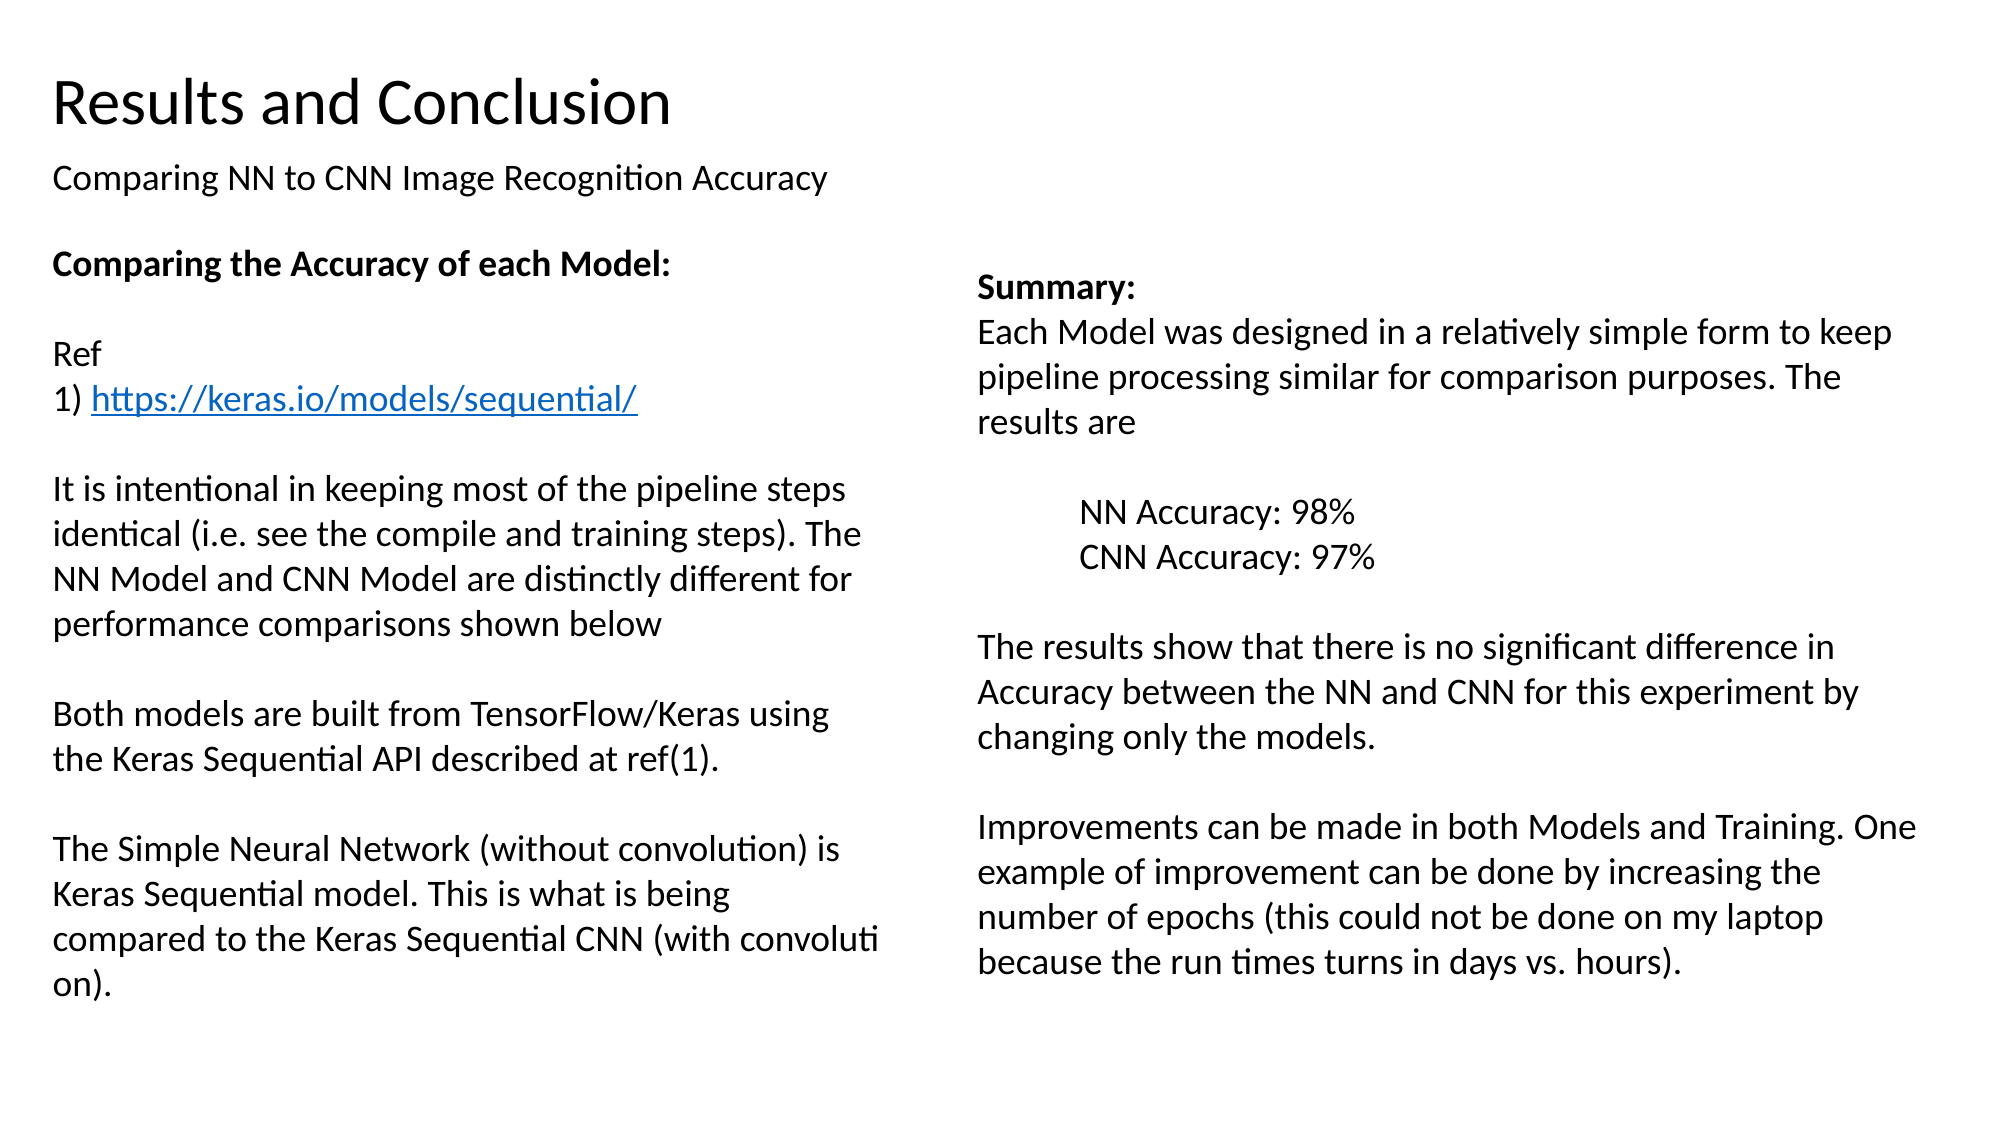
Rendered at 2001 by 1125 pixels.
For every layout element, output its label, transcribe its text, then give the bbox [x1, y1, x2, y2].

text_box Summary: Each Model was designed in a relatively simple form to keep pipeline processing similar for comparison purposes. The results are NN Accuracy: 98% CNN Accuracy: 97% The results show that there is no significant difference in Accuracy between the NN and CNN for this experiment by changing only the models. Improvements can be made in both Models and Training. One example of improvement can be done by increasing the number of epochs (this could not be done on my laptop because the run times turns in days vs. hours). [962, 254, 1963, 990]
text_box Results and Conclusion [37, 49, 994, 145]
text_box Comparing NN to CNN Image Recognition Accuracy [37, 145, 850, 206]
text_box Comparing the Accuracy of each Model: Ref 1) https://keras.io/models/sequential/ It is intentional in keeping most of the pipeline steps identical (i.e. see the compile and training steps). The NN Model and CNN Model are distinctly different for performance comparisons shown below Both models are built from TensorFlow/Keras using the Keras Sequential API described at ref(1). The Simple Neural Network (without convolution) is Keras Sequential model. This is what is being compared to the Keras Sequential CNN (with convolution). [37, 231, 902, 1012]
